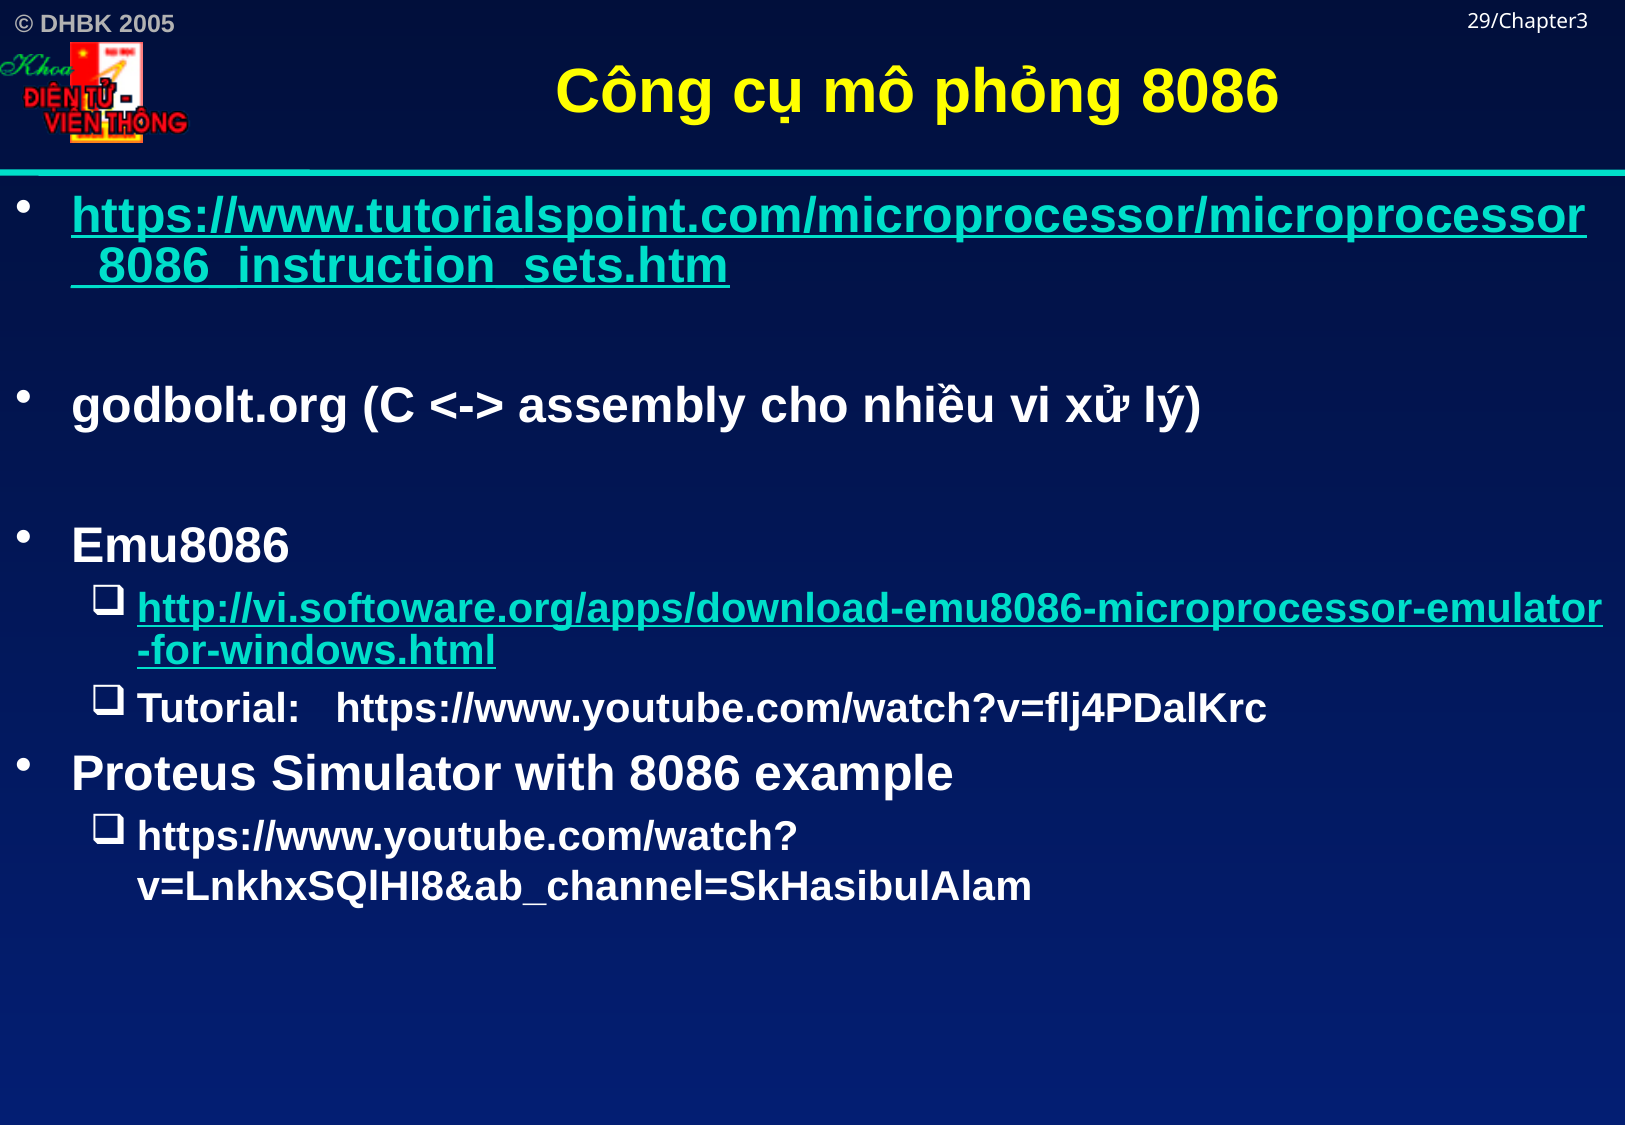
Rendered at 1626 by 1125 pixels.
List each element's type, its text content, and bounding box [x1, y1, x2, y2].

title Công cụ mô phỏng 8086 [210, 0, 1625, 174]
picture [0, 42, 192, 143]
list https://www.tutorialspoint.com/microprocessor/microprocessor_8086_instruction_sets.htm godbolt.org (C <-> assembly cho nhiều vi xử lý) Emu8086 http://vi.softoware.org/apps/download-emu8086-microprocessor-emulator-for-windows.html Tutorial: https://www.youtube.com/watch?v=flj4PDalKrc Proteus Simulator with 8086 example https://www.youtube.com/watch?v=LnkhxSQlHI8&ab_channel=SkHasibulAlam [0, 174, 1625, 1125]
slide_number 29/Chapter3 [1452, 0, 1625, 38]
